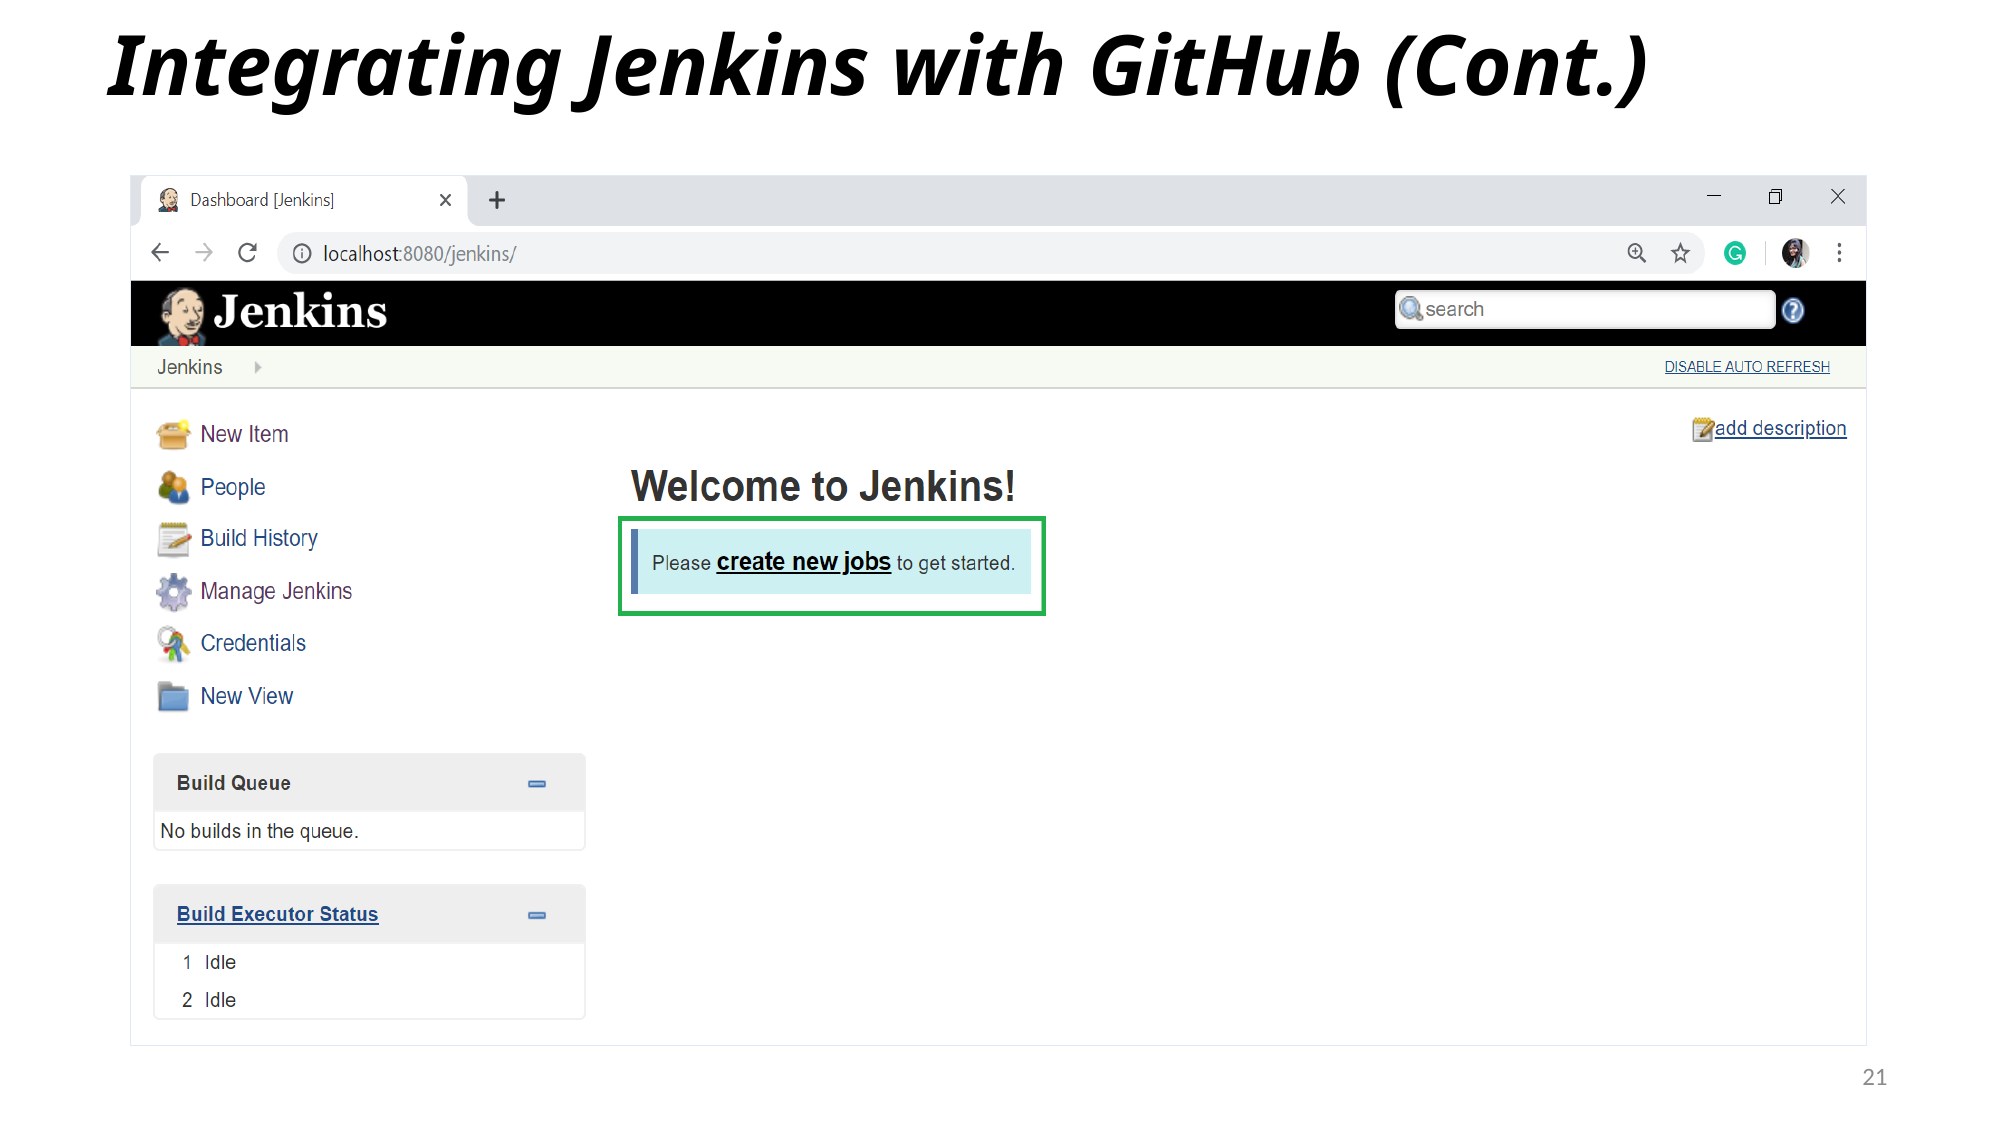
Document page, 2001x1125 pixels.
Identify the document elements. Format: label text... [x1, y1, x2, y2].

title Integrating Jenkins with GitHub (Cont.) [94, 0, 1903, 137]
slide_number 21 [1452, 1045, 1903, 1106]
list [130, 175, 1867, 1046]
